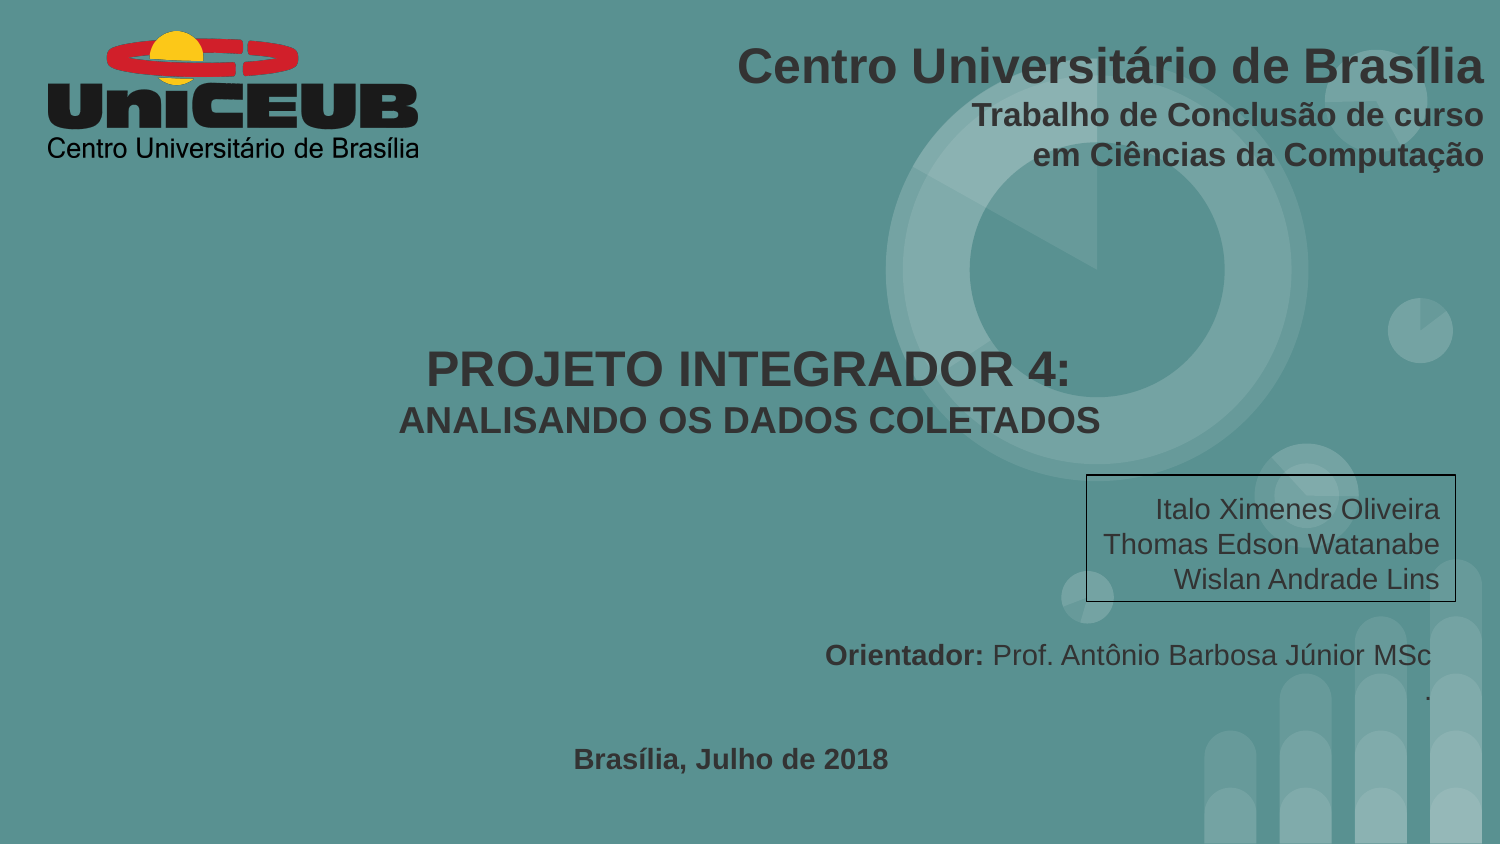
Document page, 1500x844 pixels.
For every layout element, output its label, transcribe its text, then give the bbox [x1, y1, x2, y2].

subtitle Orientador: Prof. Antônio Barbosa Júnior MSc . [706, 621, 1448, 694]
picture [48, 30, 418, 158]
title Centro Universitário de Brasília Trabalho de Conclusão de curso em Ciências da Computação [488, 0, 1500, 207]
title PROJETO INTEGRADOR 4: ANALISANDO OS DADOS COLETADOS [244, 339, 1256, 484]
subtitle Brasília, Julho de 2018 [558, 725, 928, 798]
subtitle Italo Ximenes Oliveira Thomas Edson Watanabe Wislan Andrade Lins [1086, 475, 1456, 602]
